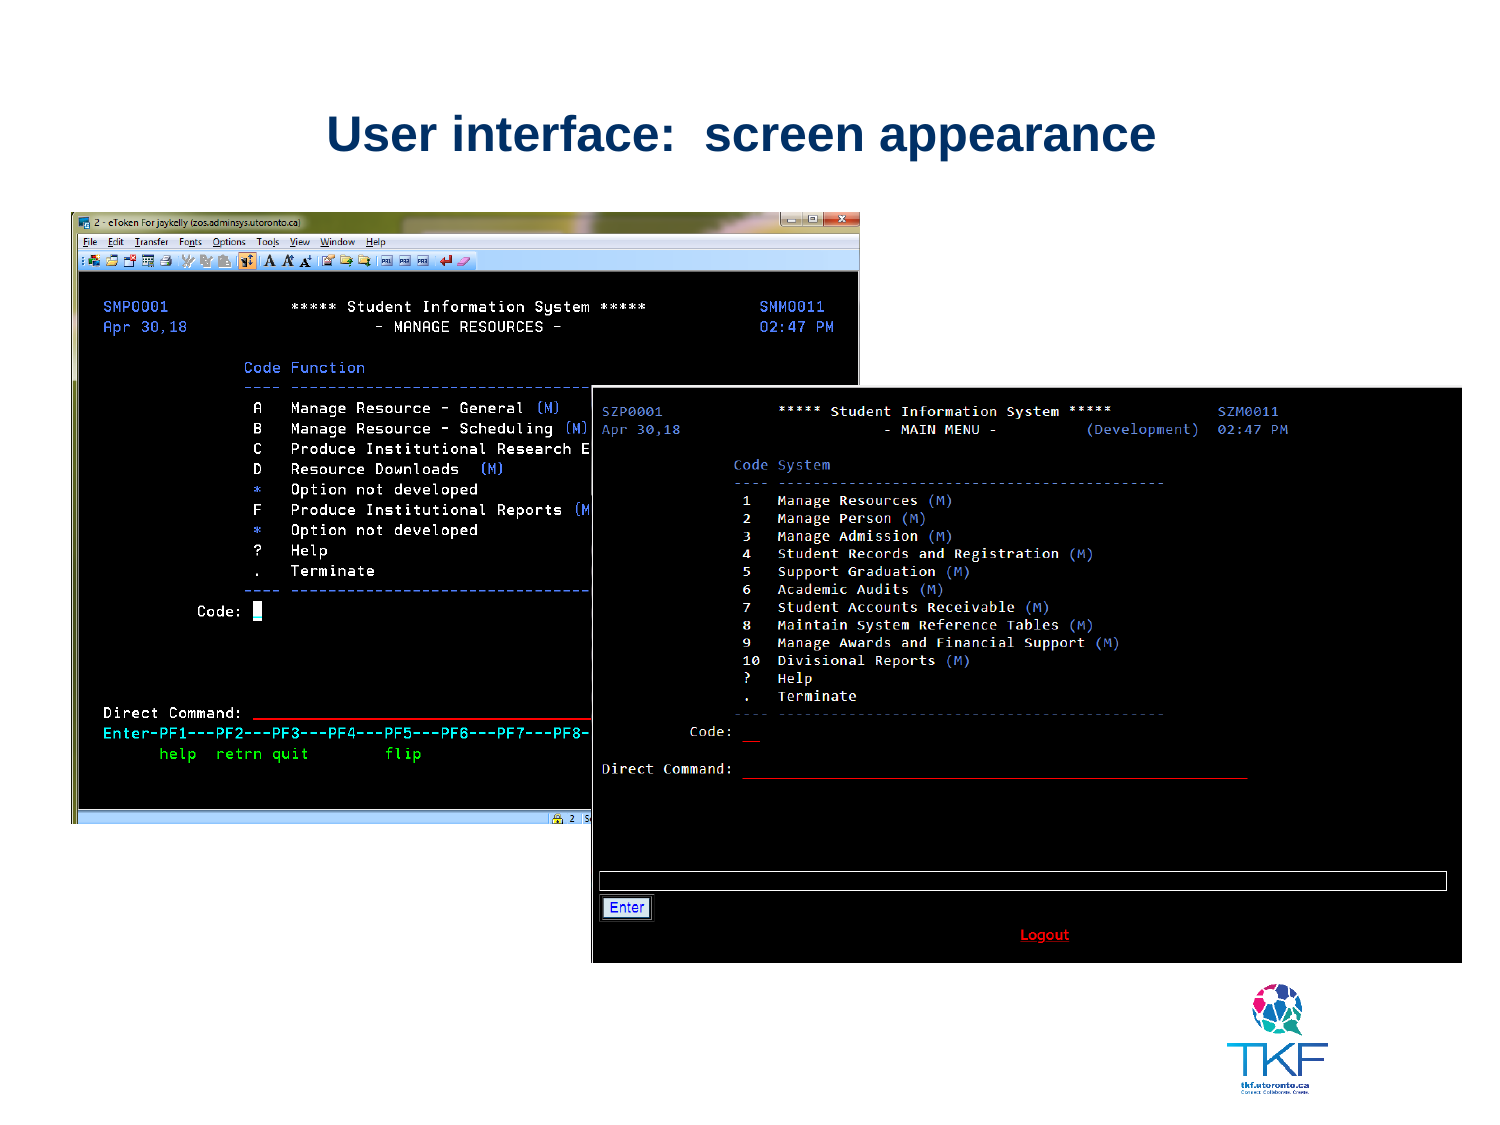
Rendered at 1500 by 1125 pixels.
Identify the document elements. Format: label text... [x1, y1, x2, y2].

title User interface: screen appearance [71, 49, 1413, 213]
picture [70, 212, 1462, 963]
picture [1210, 976, 1343, 1109]
